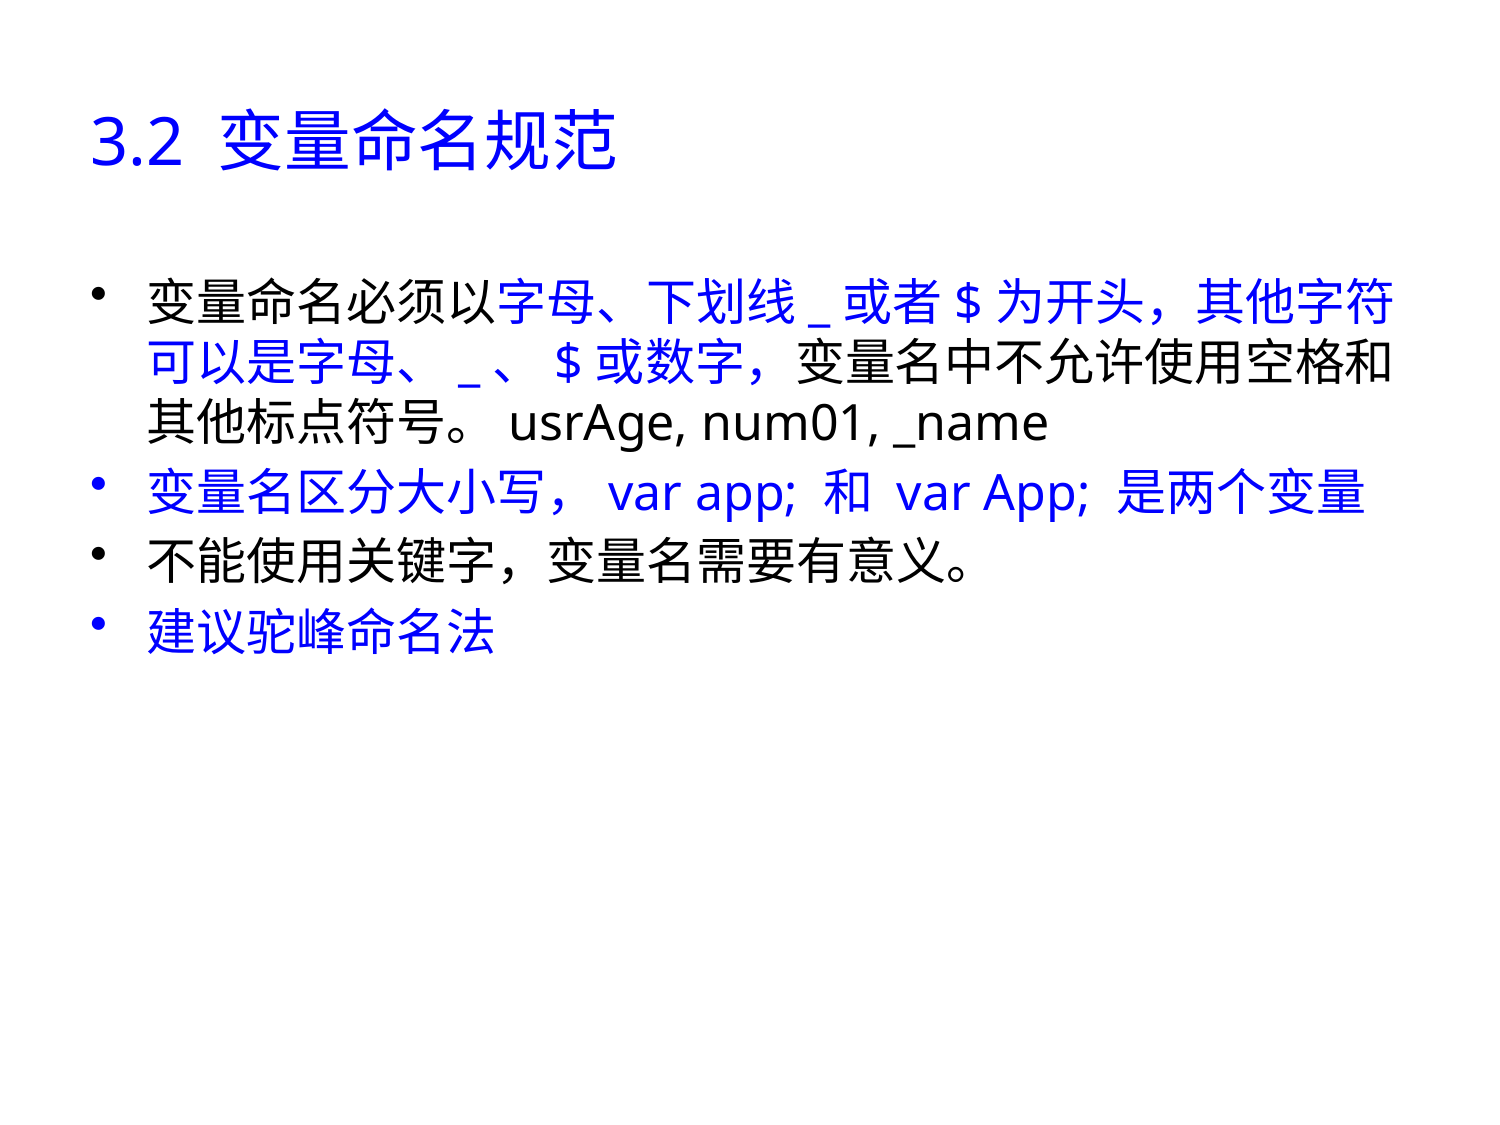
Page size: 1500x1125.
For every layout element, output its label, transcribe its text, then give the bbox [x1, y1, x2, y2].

list 变量命名必须以字母、下划线_或者$为开头，其他字符可以是字母、_、$或数字，变量名中不允许使用空格和其他标点符号。usrAge, num01, _name 变量名区分大小写，var app; 和 var App; 是两个变量 不能使用关键字，变量名需要有意义。 建议驼峰命名法 [75, 262, 1425, 1005]
title 3.2 变量命名规范 [75, 45, 1425, 233]
